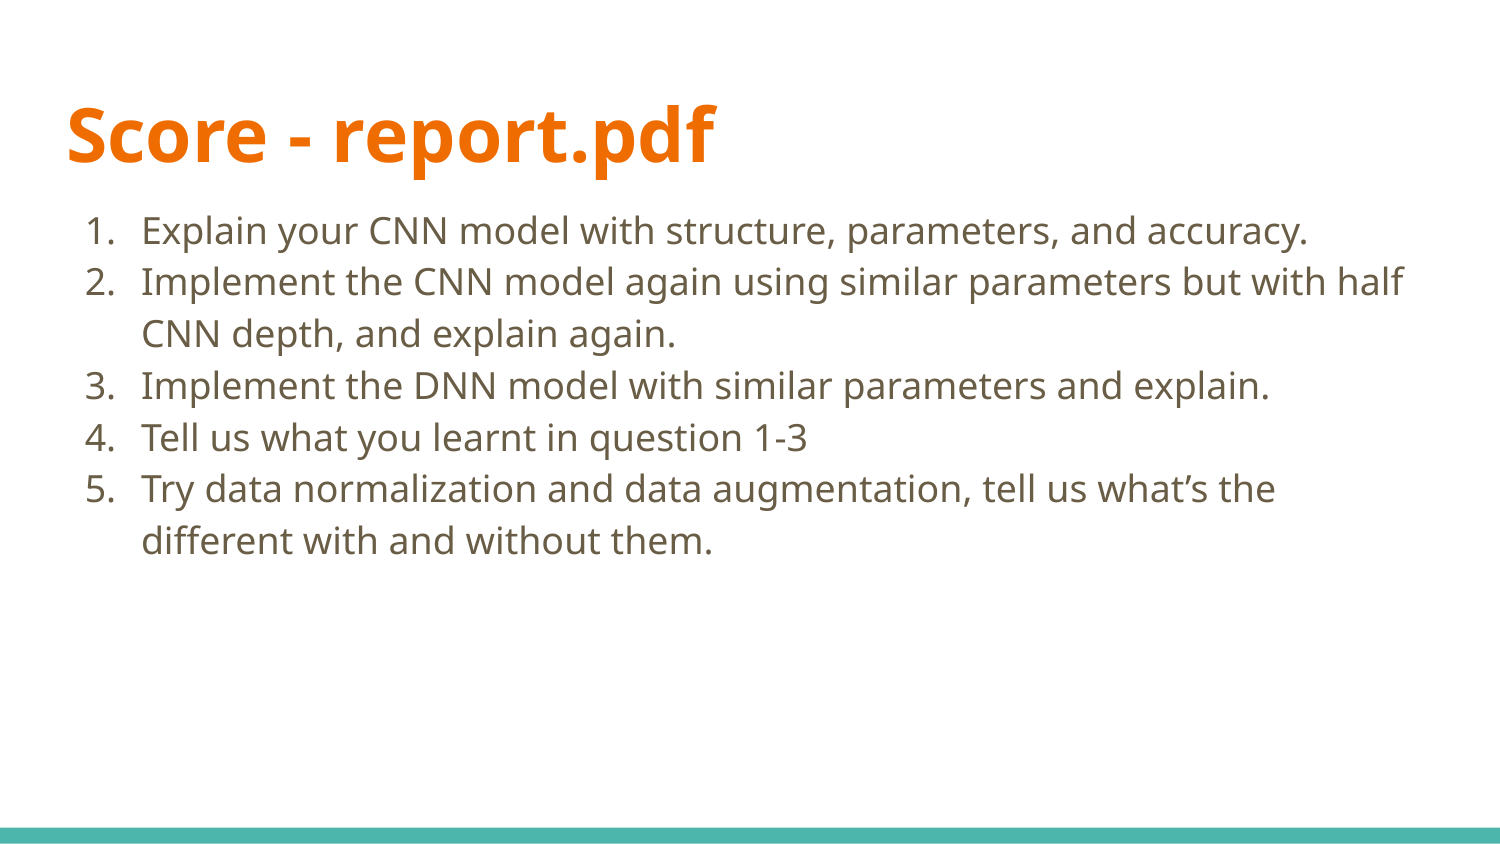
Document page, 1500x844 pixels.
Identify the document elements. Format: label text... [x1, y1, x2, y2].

title Score - report.pdf [51, 72, 1449, 189]
list Explain your CNN model with structure, parameters, and accuracy. Implement the CNN model again using similar parameters but with half CNN depth, and explain again. Implement the DNN model with similar parameters and explain. Tell us what you learnt in question 1-3 Try data normalization and data augmentation, tell us what’s the different with and without them. [51, 189, 1449, 814]
